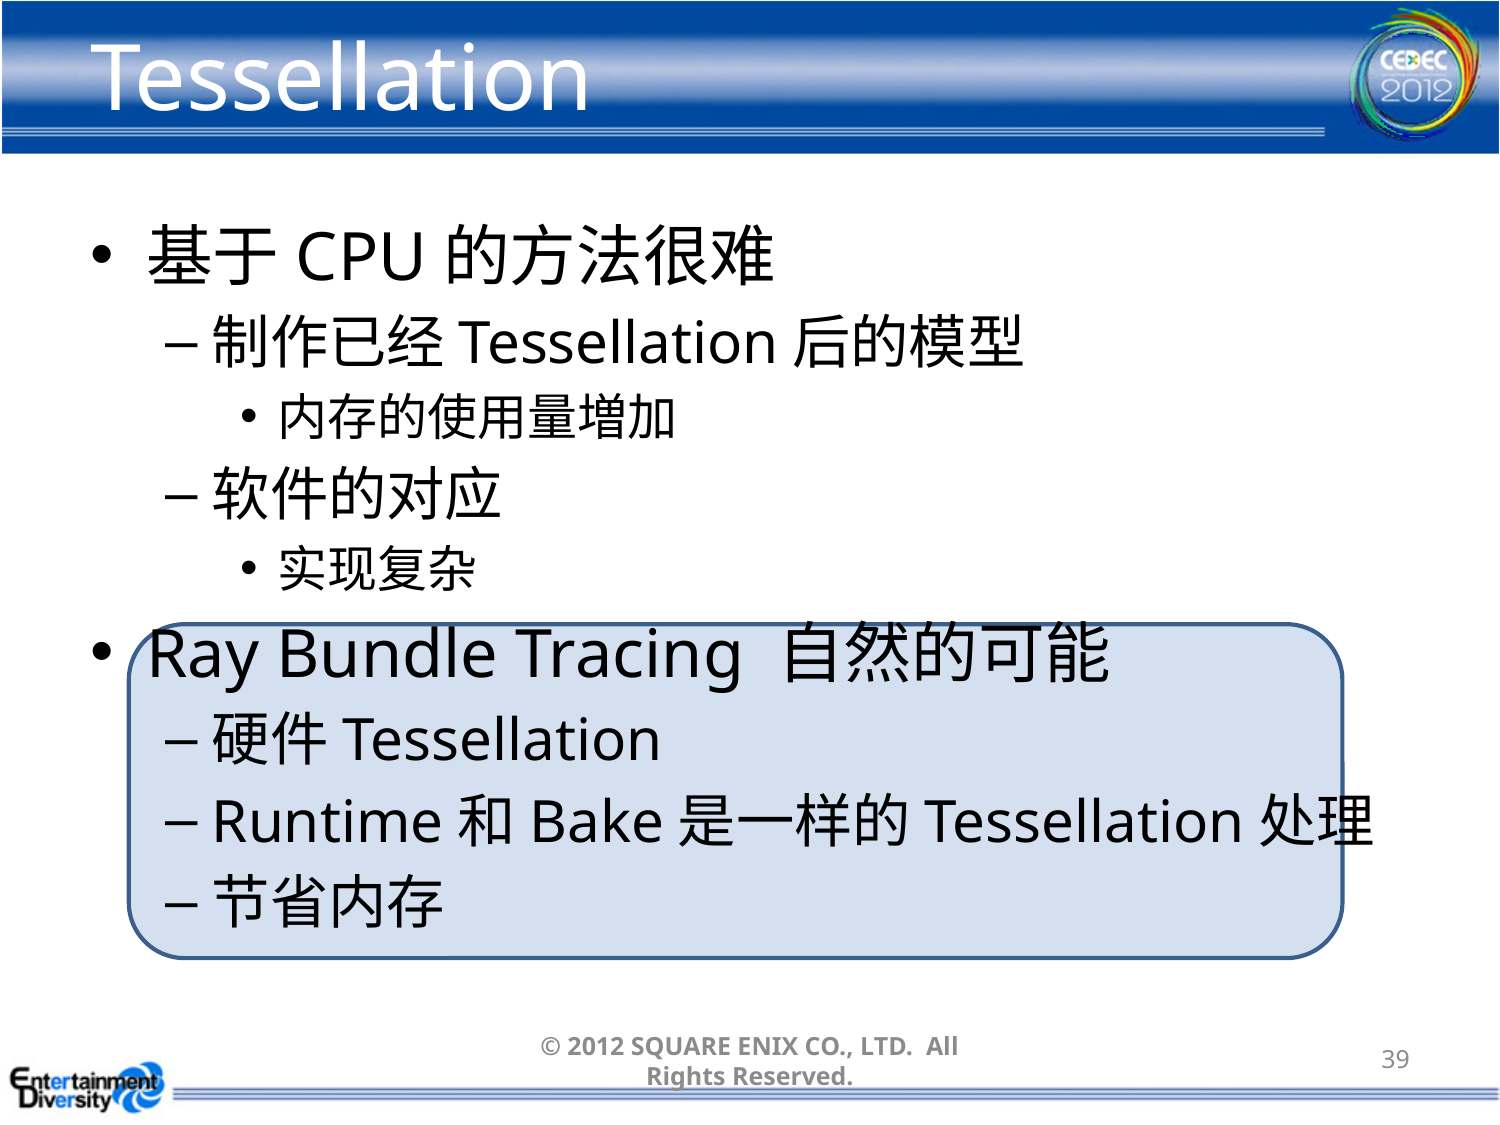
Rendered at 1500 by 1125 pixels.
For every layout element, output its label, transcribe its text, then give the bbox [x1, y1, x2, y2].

picture [0, 1031, 1500, 1125]
slide_number 39 [1074, 1030, 1425, 1091]
picture [0, 0, 1500, 159]
footer © 2012 SQUARE ENIX CO., LTD. All Rights Reserved. [512, 1030, 988, 1091]
title Tessellation [74, 7, 1426, 140]
list 基于CPU的方法很难 制作已经Tessellation后的模型 内存的使用量増加 软件的对应 实现复杂 Ray Bundle Tracing 自然的可能 硬件Tessellation Runtime和Bake是一样的Tessellation处理 节省内存 [75, 206, 1425, 993]
